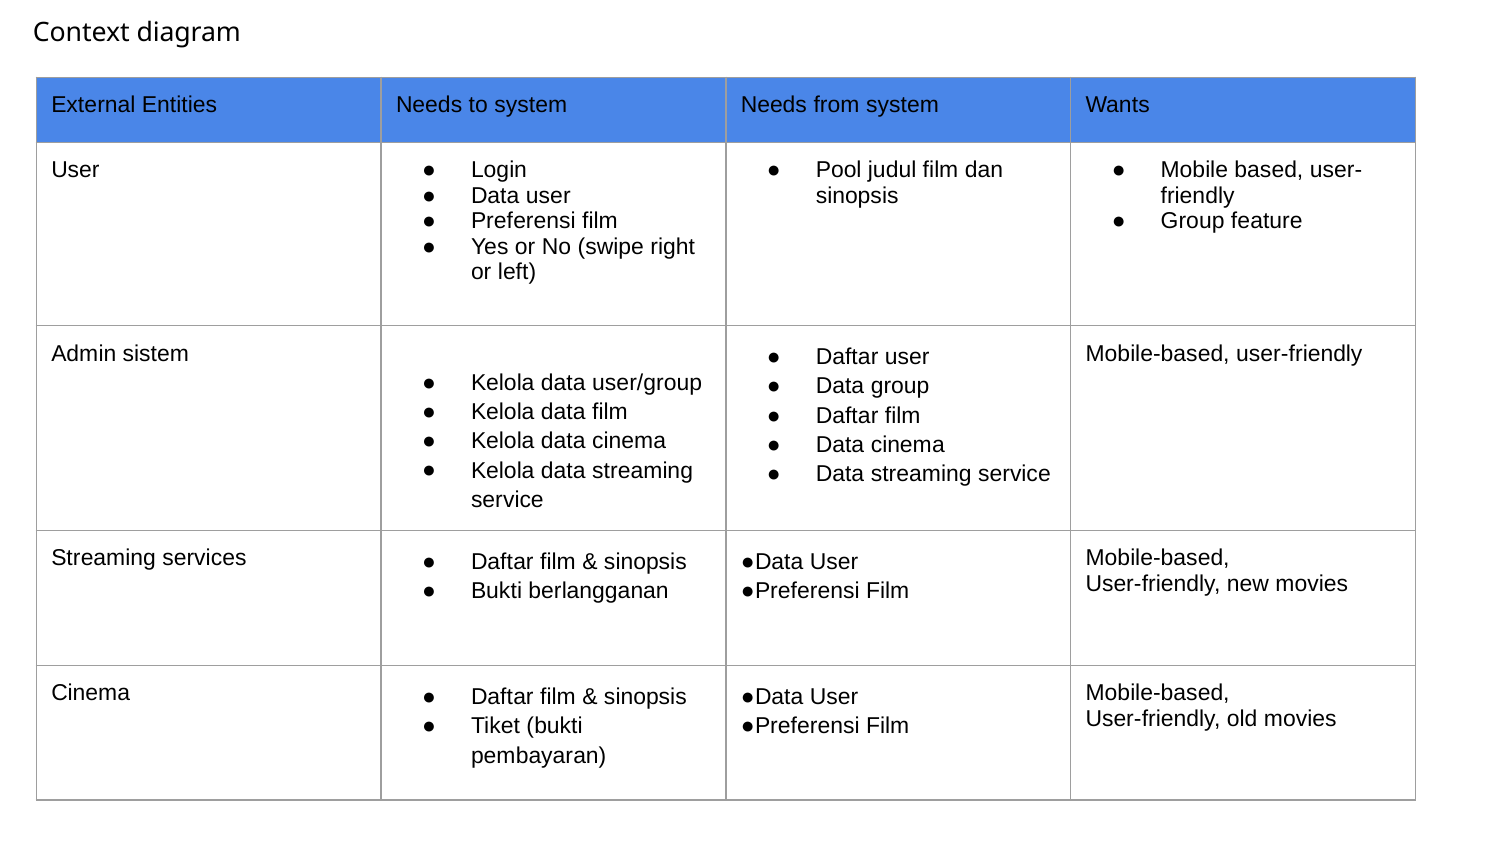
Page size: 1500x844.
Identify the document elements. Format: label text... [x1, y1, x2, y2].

table_cell Pool judul film dan sinopsis [727, 143, 1070, 325]
table_cell Mobile-based, User-friendly, new movies [1071, 531, 1415, 665]
table_cell Cinema [37, 666, 380, 799]
table_cell Daftar film & sinopsis Tiket (bukti pembayaran) [382, 666, 725, 799]
table_cell Streaming services [37, 531, 380, 665]
table_cell Daftar film & sinopsis Bukti berlangganan [382, 531, 725, 665]
title Context diagram [18, 0, 1416, 65]
table_cell Mobile-based, user-friendly [1071, 326, 1415, 530]
table_cell Kelola data user/group Kelola data film Kelola data cinema Kelola data streaming service [382, 326, 725, 530]
table_cell User [37, 143, 380, 325]
table_cell Admin sistem [37, 326, 380, 530]
table_header Needs to system [382, 78, 725, 142]
table_cell Login Data user Preferensi film Yes or No (swipe right or left) [382, 143, 725, 325]
table_header Wants [1071, 78, 1415, 142]
table_cell Daftar user Data group Daftar film Data cinema Data streaming service [727, 326, 1070, 530]
table_cell ●Data User ●Preferensi Film [727, 666, 1070, 799]
table_cell Mobile based, user-friendly Group feature [1071, 143, 1415, 325]
table_cell Mobile-based, User-friendly, old movies [1071, 666, 1415, 799]
table_header Needs from system [727, 78, 1070, 142]
table_cell ●Data User ●Preferensi Film [727, 531, 1070, 665]
table_header External Entities [37, 78, 380, 142]
